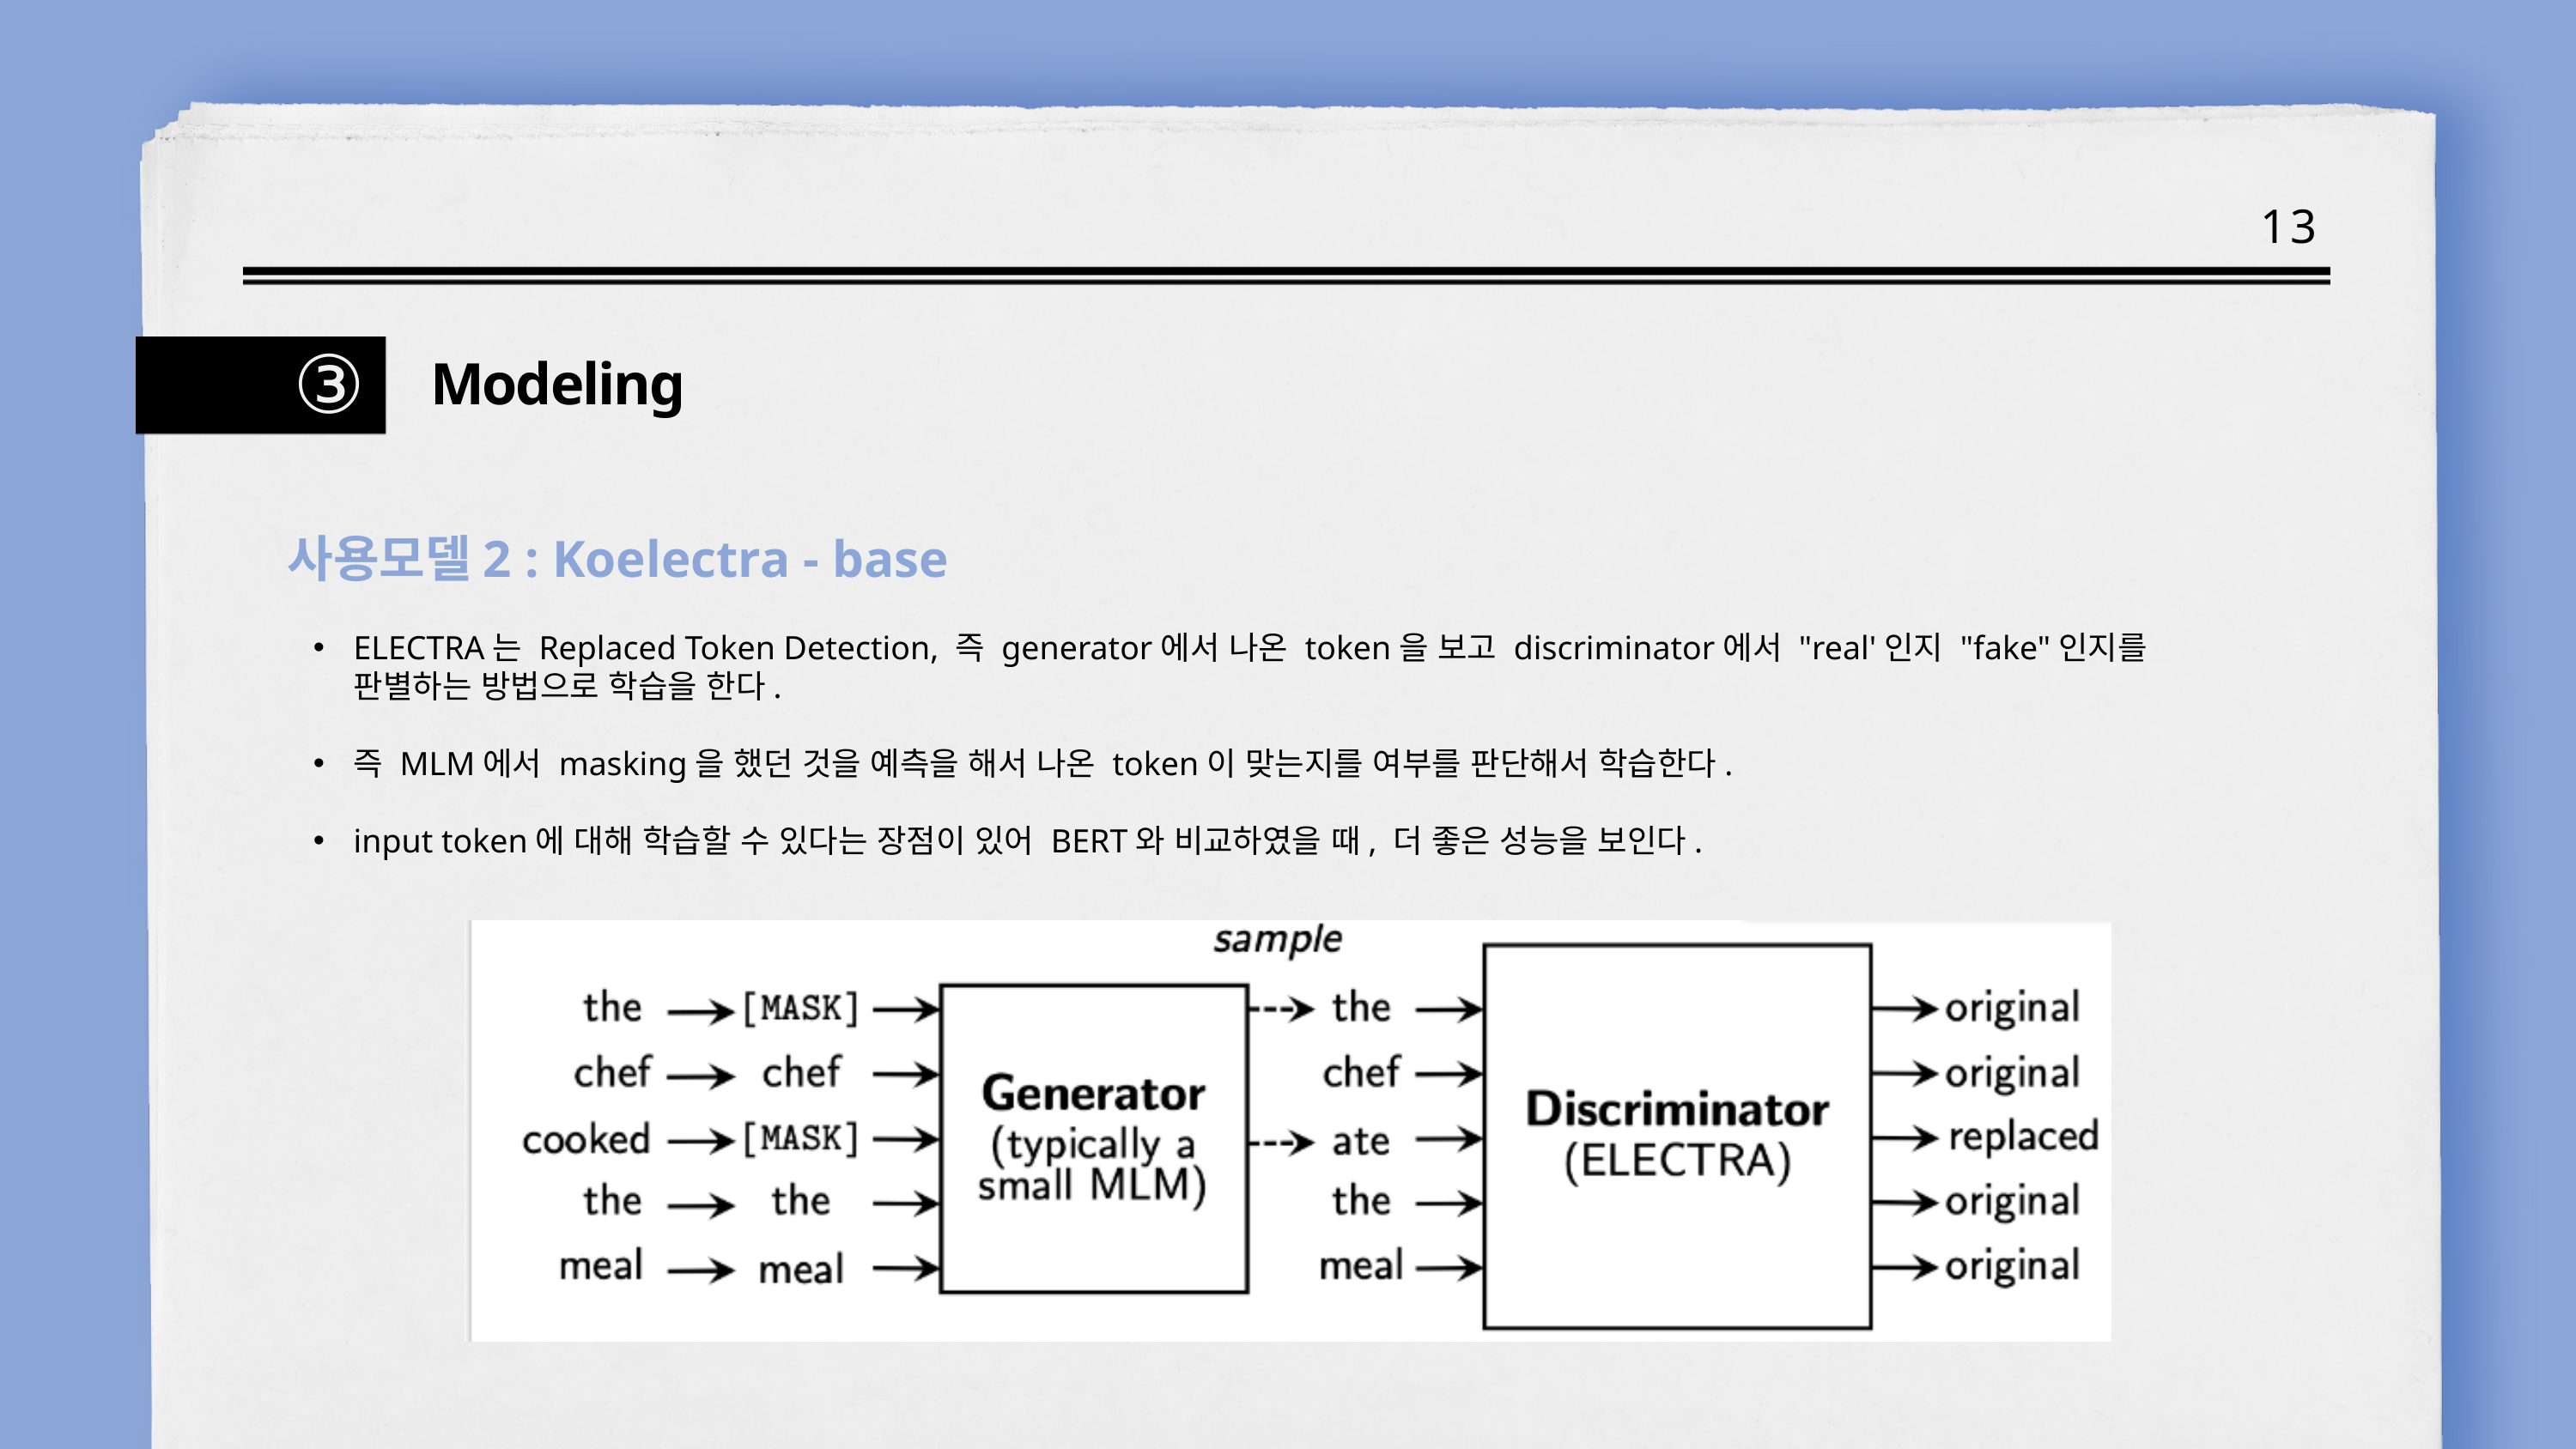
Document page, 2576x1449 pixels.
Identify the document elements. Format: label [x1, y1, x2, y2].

picture [0, 0, 2576, 1449]
text_box [140, 101, 2444, 1449]
text_box [135, 336, 387, 435]
picture [464, 920, 2112, 1342]
text_box [243, 255, 2330, 293]
